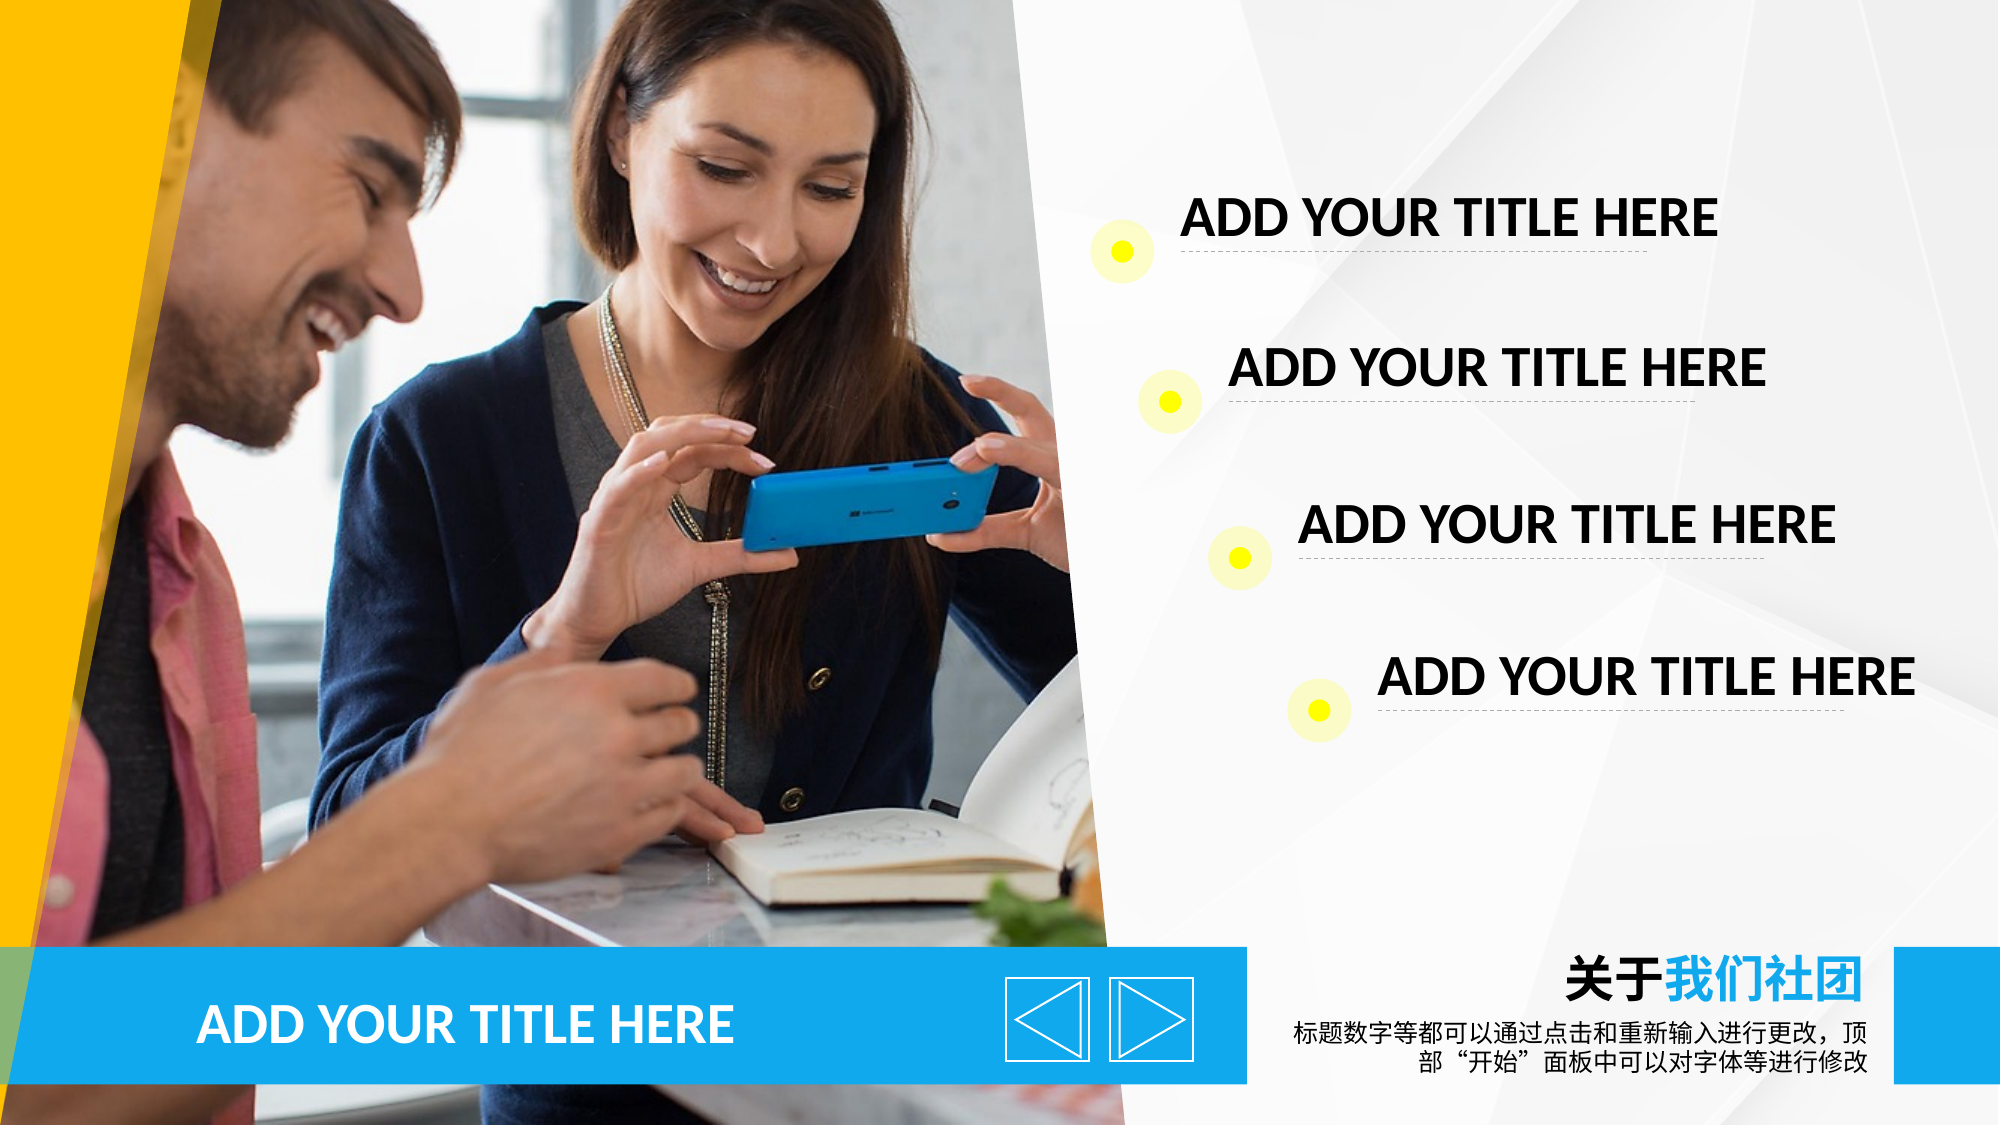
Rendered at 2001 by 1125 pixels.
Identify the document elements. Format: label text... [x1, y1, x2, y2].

text_box [1110, 239, 1135, 264]
text_box 标题数字等都可以通过点击和重新输入进行更改，顶部“开始”面板中可以对字体等进行修改 [1261, 1009, 1883, 1085]
text_box ADD YOUR TITLE HERE [1362, 629, 1957, 715]
picture [1, 1085, 1125, 1125]
picture [36, 0, 1108, 946]
text_box [1158, 389, 1183, 414]
text_box 关于我们社团 [1549, 940, 1897, 1015]
text_box [1227, 545, 1253, 571]
text_box ADD YOUR TITLE HERE [181, 978, 775, 1063]
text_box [1006, 978, 1194, 1062]
text_box ADD YOUR TITLE HERE [1165, 170, 1760, 256]
text_box [1307, 698, 1332, 723]
text_box ADD YOUR TITLE HERE [1213, 321, 1807, 406]
text_box ADD YOUR TITLE HERE [1283, 477, 1877, 563]
